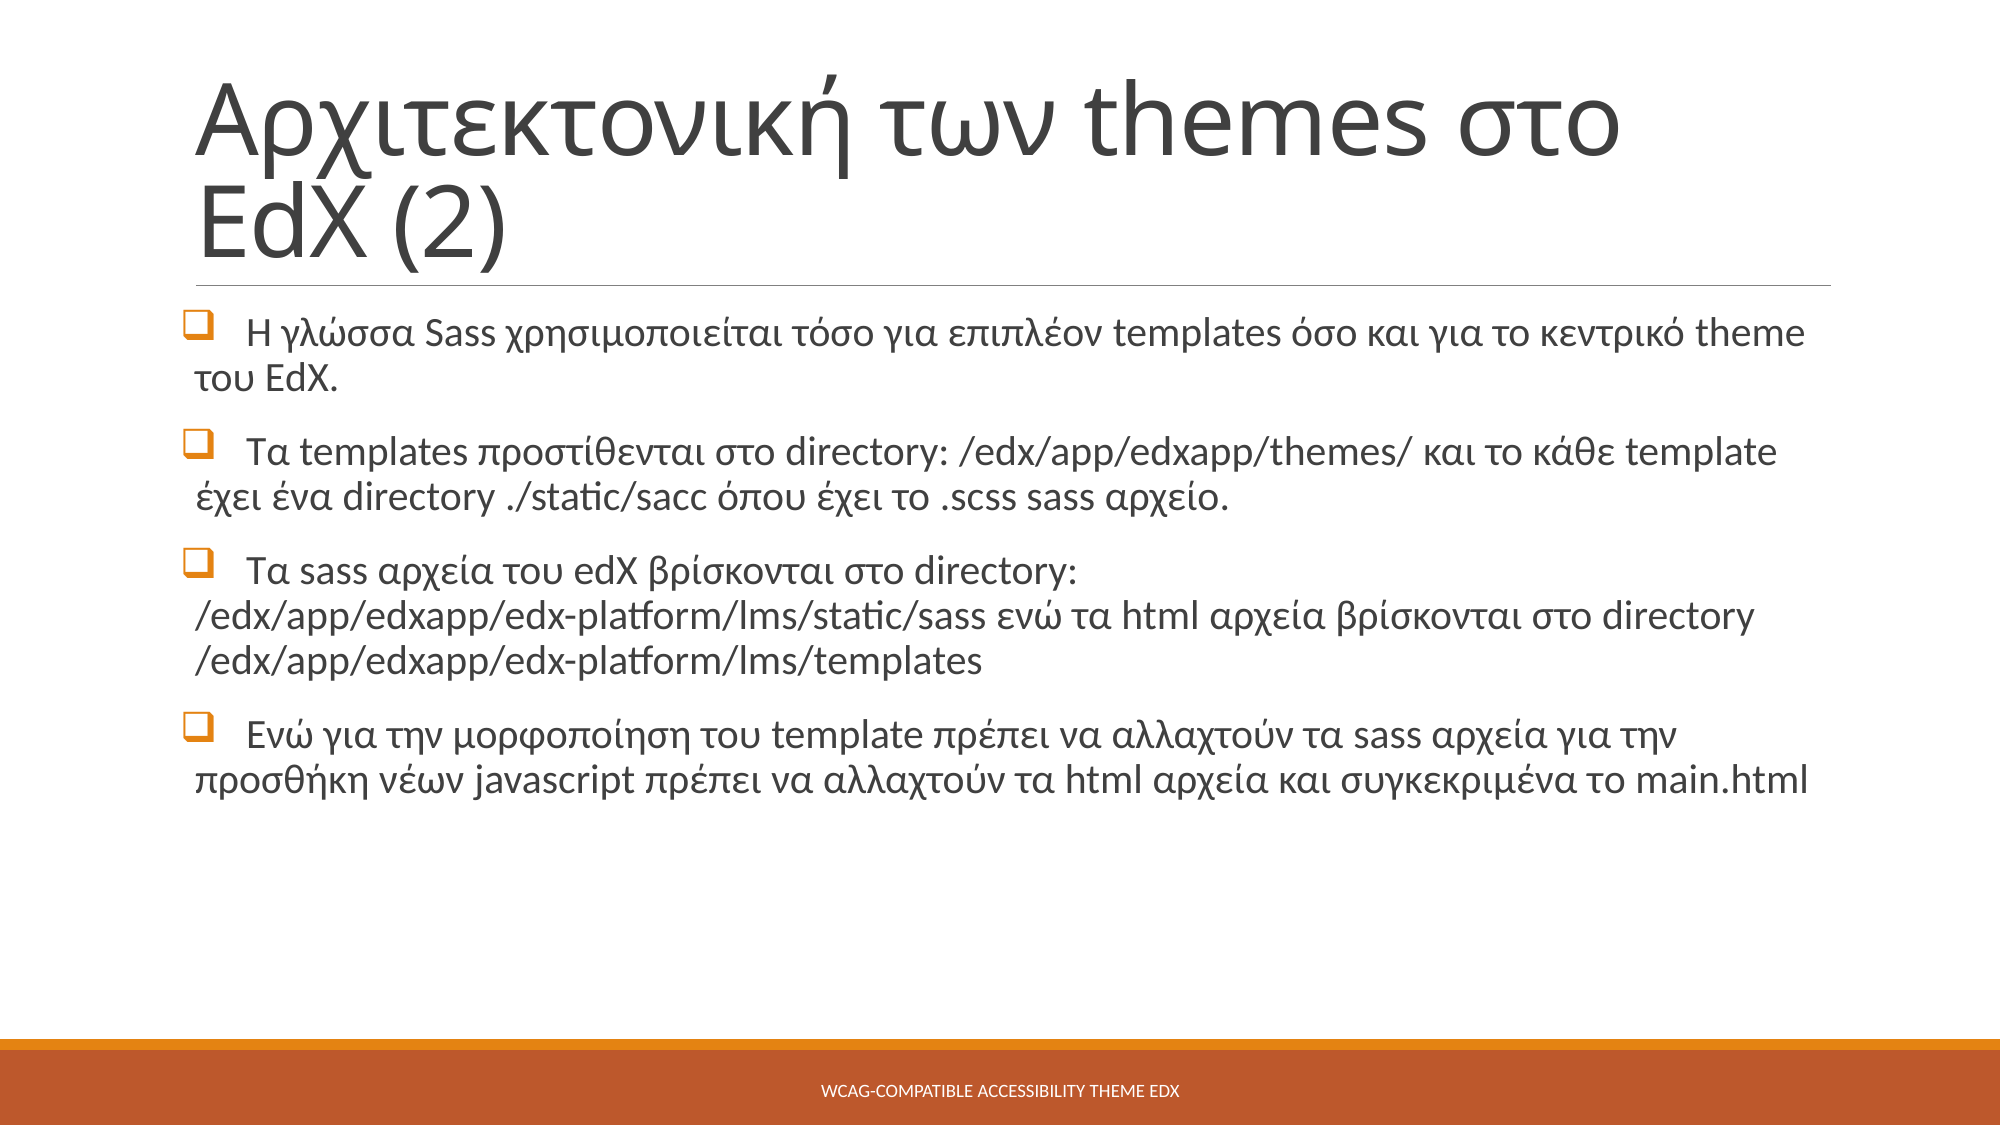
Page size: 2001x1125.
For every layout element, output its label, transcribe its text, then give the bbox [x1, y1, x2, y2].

footer WCAG-compatible accessibility theme EDx [604, 1059, 1396, 1120]
title Αρχιτεκτονική των themes στο EdX (2) [180, 47, 1830, 285]
list H γλώσσα Sass χρησιμοποιείται τόσο για επιπλέον templates όσο και για το κεντρικό theme του ΕdX. Tα templates προστίθενται στο directory: /edx/app/edxapp/themes/ και το κάθε template έχει ένα directory ./static/sacc όπου έχει το .scss sass αρχείο. Tα sass αρχεία του edX βρίσκονται στο directory: /edx/app/edxapp/edx-platform/lms/static/sass ενώ τα html αρχεία βρίσκονται στο directory /edx/app/edxapp/edx-platform/lms/templates Ενώ για την μορφοποίηση του template πρέπει να αλλαχτούν τα sass αρχεία για την προσθήκη νέων javascript πρέπει να αλλαχτούν τα html αρχεία και συγκεκριμένα τo main.html [180, 302, 1830, 963]
